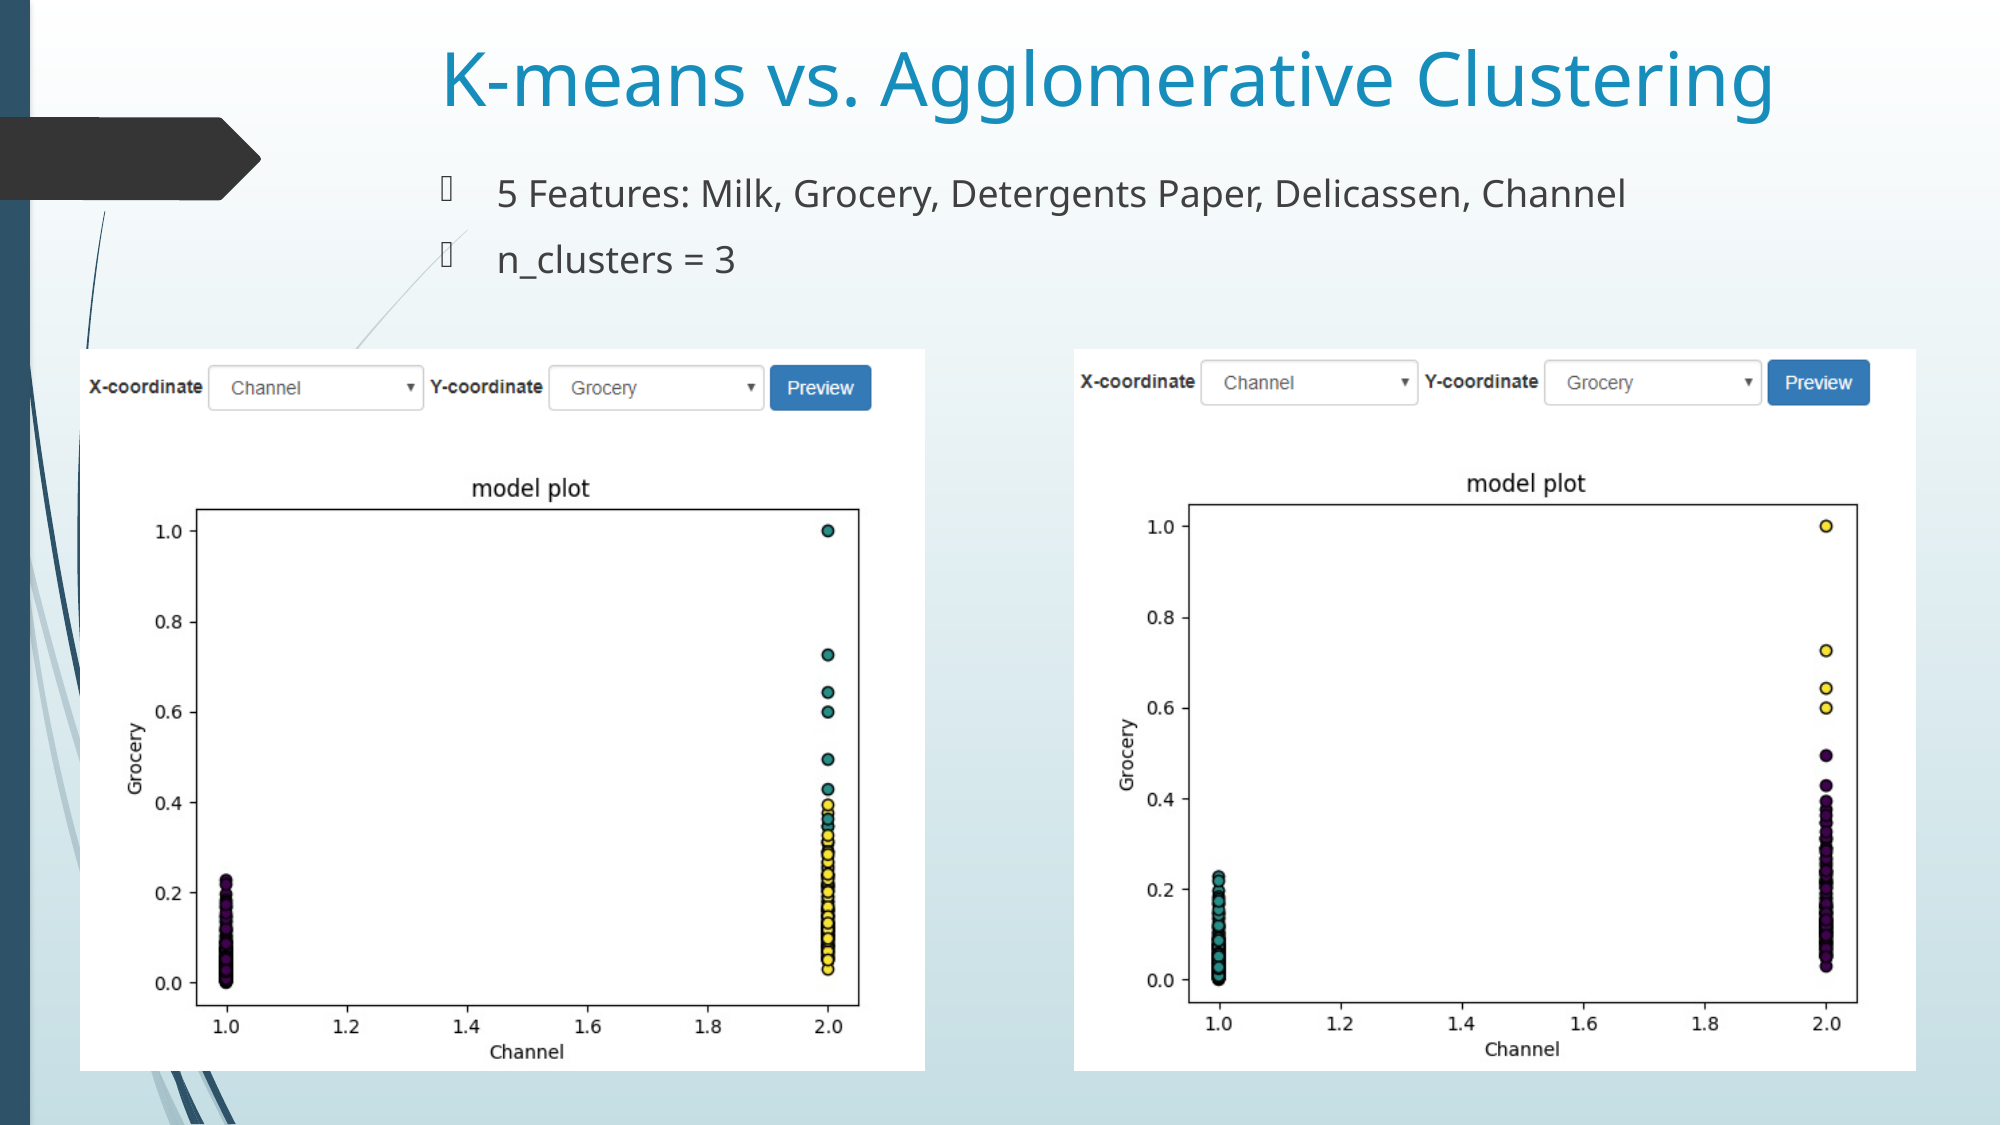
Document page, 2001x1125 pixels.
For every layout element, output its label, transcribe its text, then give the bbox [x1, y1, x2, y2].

picture [1074, 349, 1917, 1071]
picture [80, 349, 925, 1071]
title K-means vs. Agglomerative Clustering [425, 24, 1888, 162]
list 5 Features: Milk, Grocery, Detergents Paper, Delicassen, Channel n_clusters = 3 [425, 162, 1888, 783]
